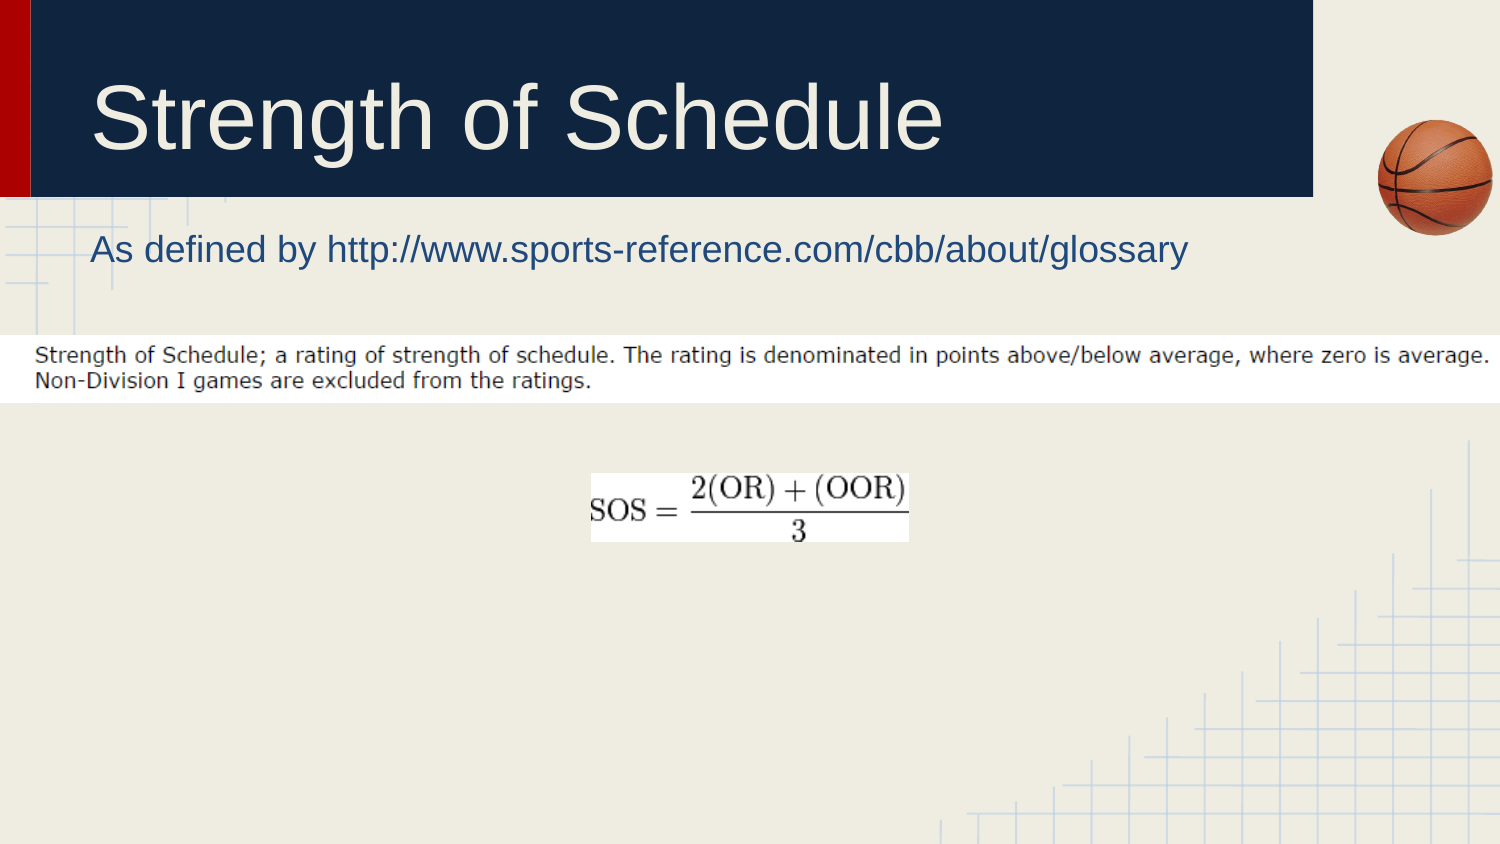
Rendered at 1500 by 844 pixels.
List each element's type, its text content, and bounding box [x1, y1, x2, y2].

list As defined by http://www.sports-reference.com/cbb/about/glossary [75, 209, 1425, 334]
picture [1371, 112, 1500, 242]
title Strength of Schedule [75, 16, 1276, 183]
picture [591, 473, 909, 542]
list As defined by http://www.sports-reference.com/cbb/about/glossary [75, 412, 1425, 806]
picture [0, 335, 1500, 403]
